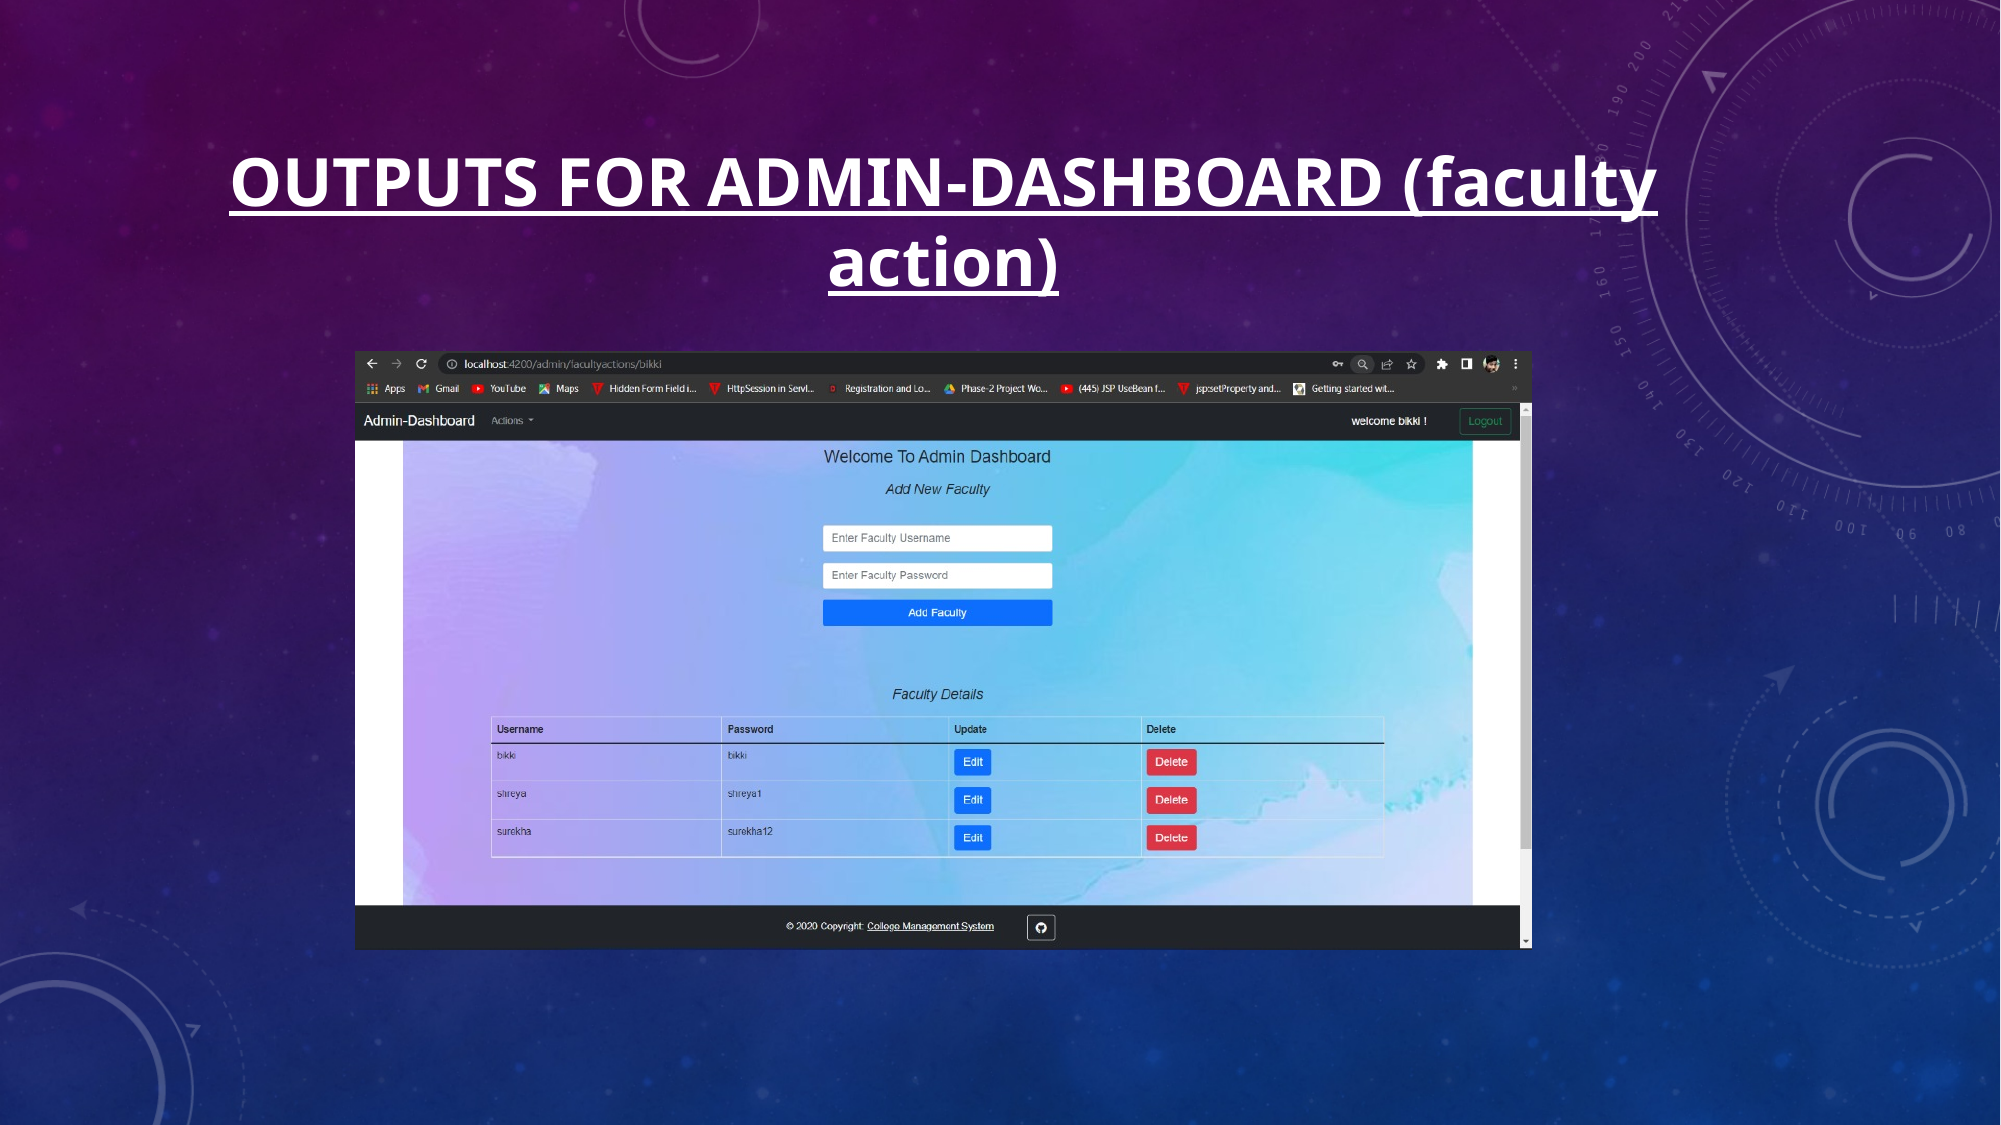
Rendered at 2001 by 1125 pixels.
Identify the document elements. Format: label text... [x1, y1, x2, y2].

title OUTPUTs FOR ADMIN-DASHBOARD (faculty action) [112, 99, 1775, 339]
picture [0, 0, 2001, 1125]
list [355, 350, 1532, 951]
